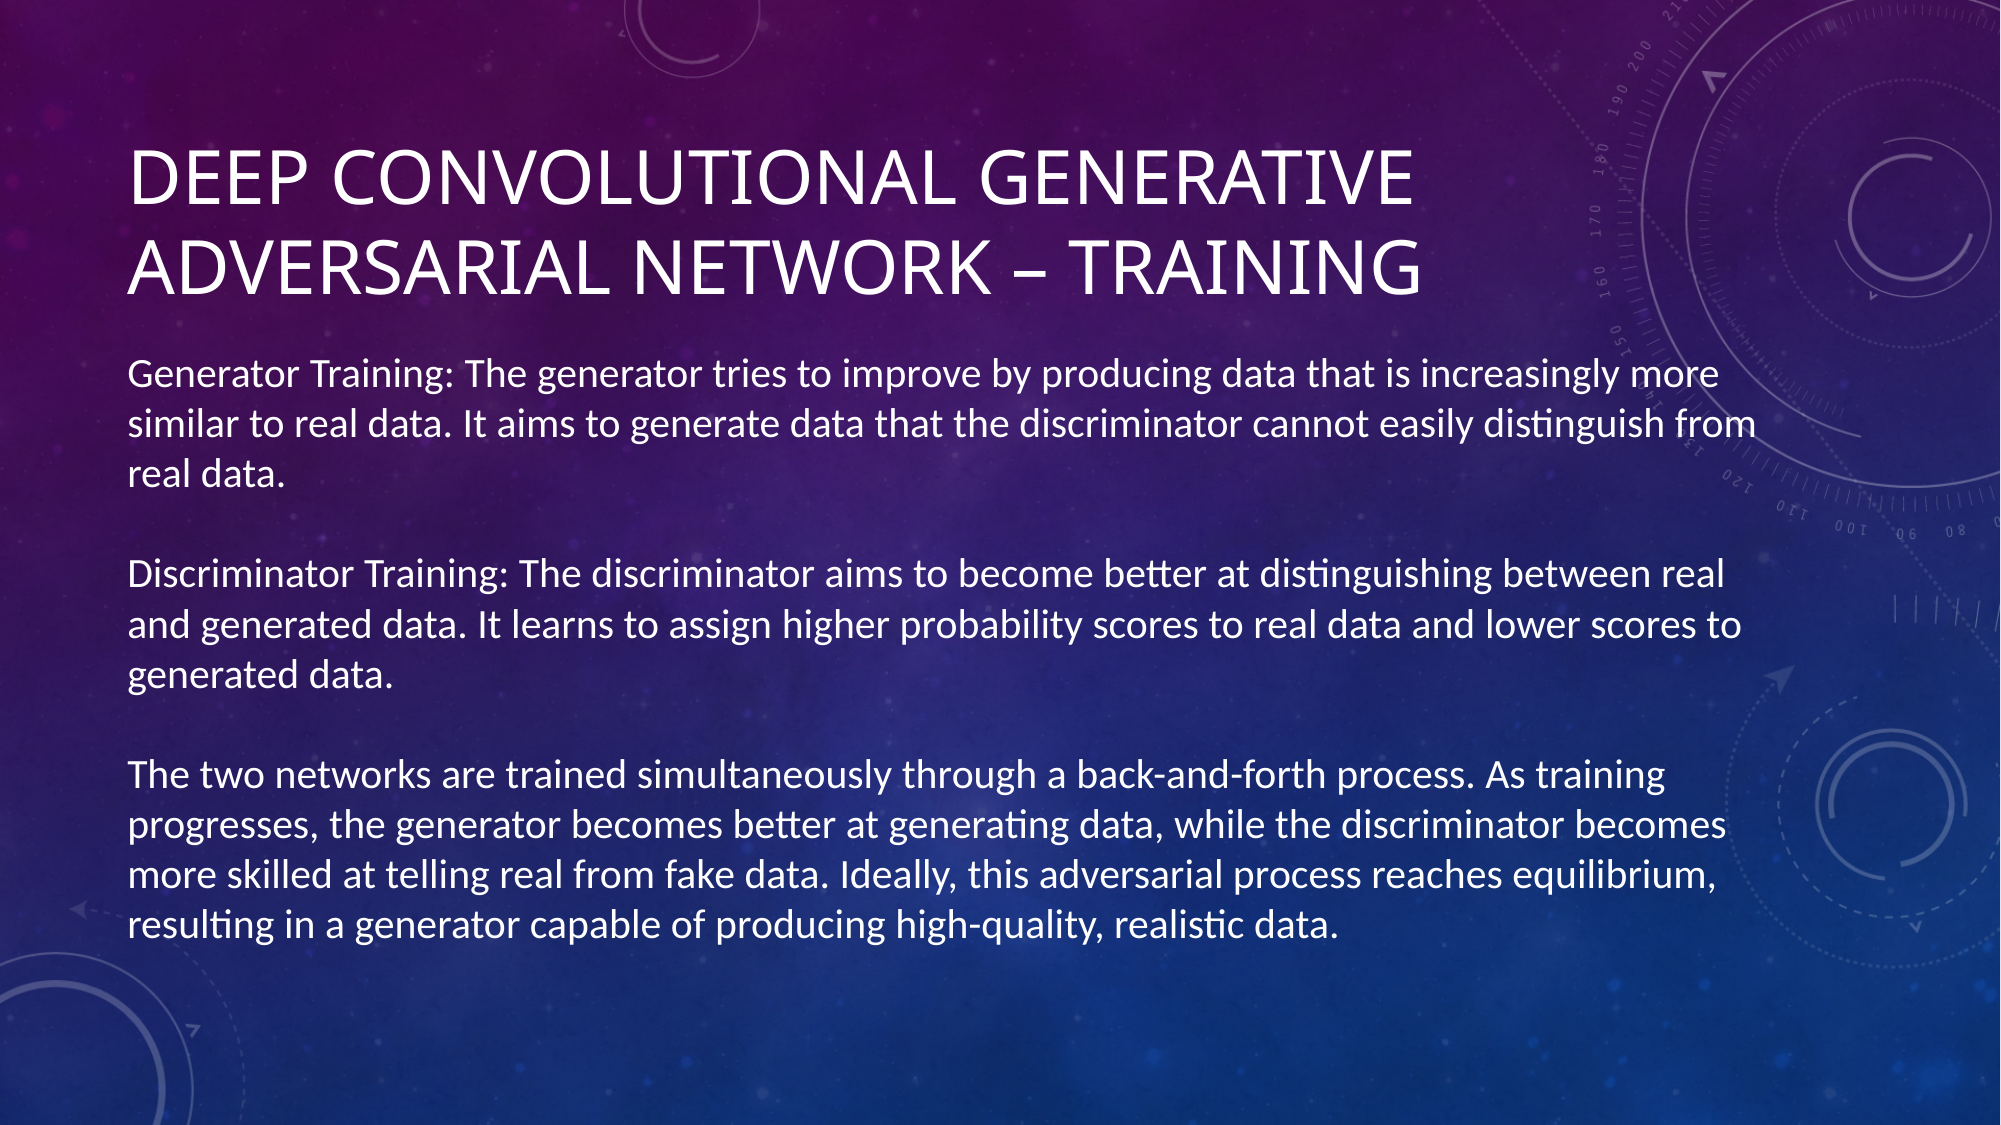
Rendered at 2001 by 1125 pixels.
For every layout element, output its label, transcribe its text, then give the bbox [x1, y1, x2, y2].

text_box Generator Training: The generator tries to improve by producing data that is increasingly more similar to real data. It aims to generate data that the discriminator cannot easily distinguish from real data. Discriminator Training: The discriminator aims to become better at distinguishing between real and generated data. It learns to assign higher probability scores to real data and lower scores to generated data. The two networks are trained simultaneously through a back-and-forth process. As training progresses, the generator becomes better at generating data, while the discriminator becomes more skilled at telling real from fake data. Ideally, this adversarial process reaches equilibrium, resulting in a generator capable of producing high-quality, realistic data. [112, 338, 1775, 954]
title Deep convolutional GENERATIVE ADVERSARIAL NETWORK – training [112, 99, 1775, 338]
picture [0, 0, 2001, 1125]
